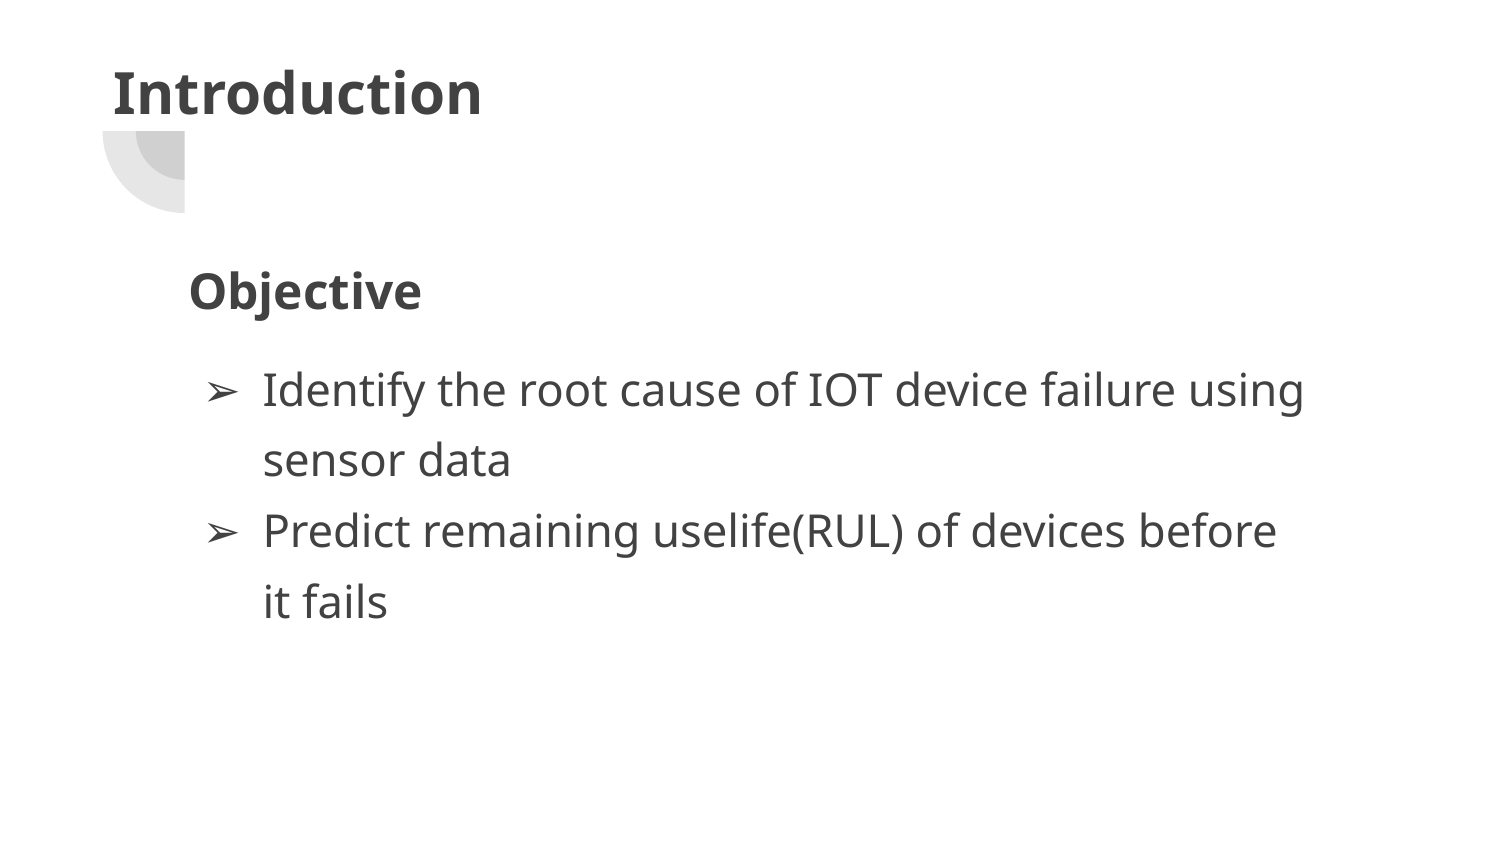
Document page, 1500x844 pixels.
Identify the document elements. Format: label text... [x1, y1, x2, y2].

list Objective Identify the root cause of IOT device failure using sensor data Predict remaining uselife(RUL) of devices before it fails [173, 231, 1327, 649]
title Introduction [98, 37, 1253, 202]
